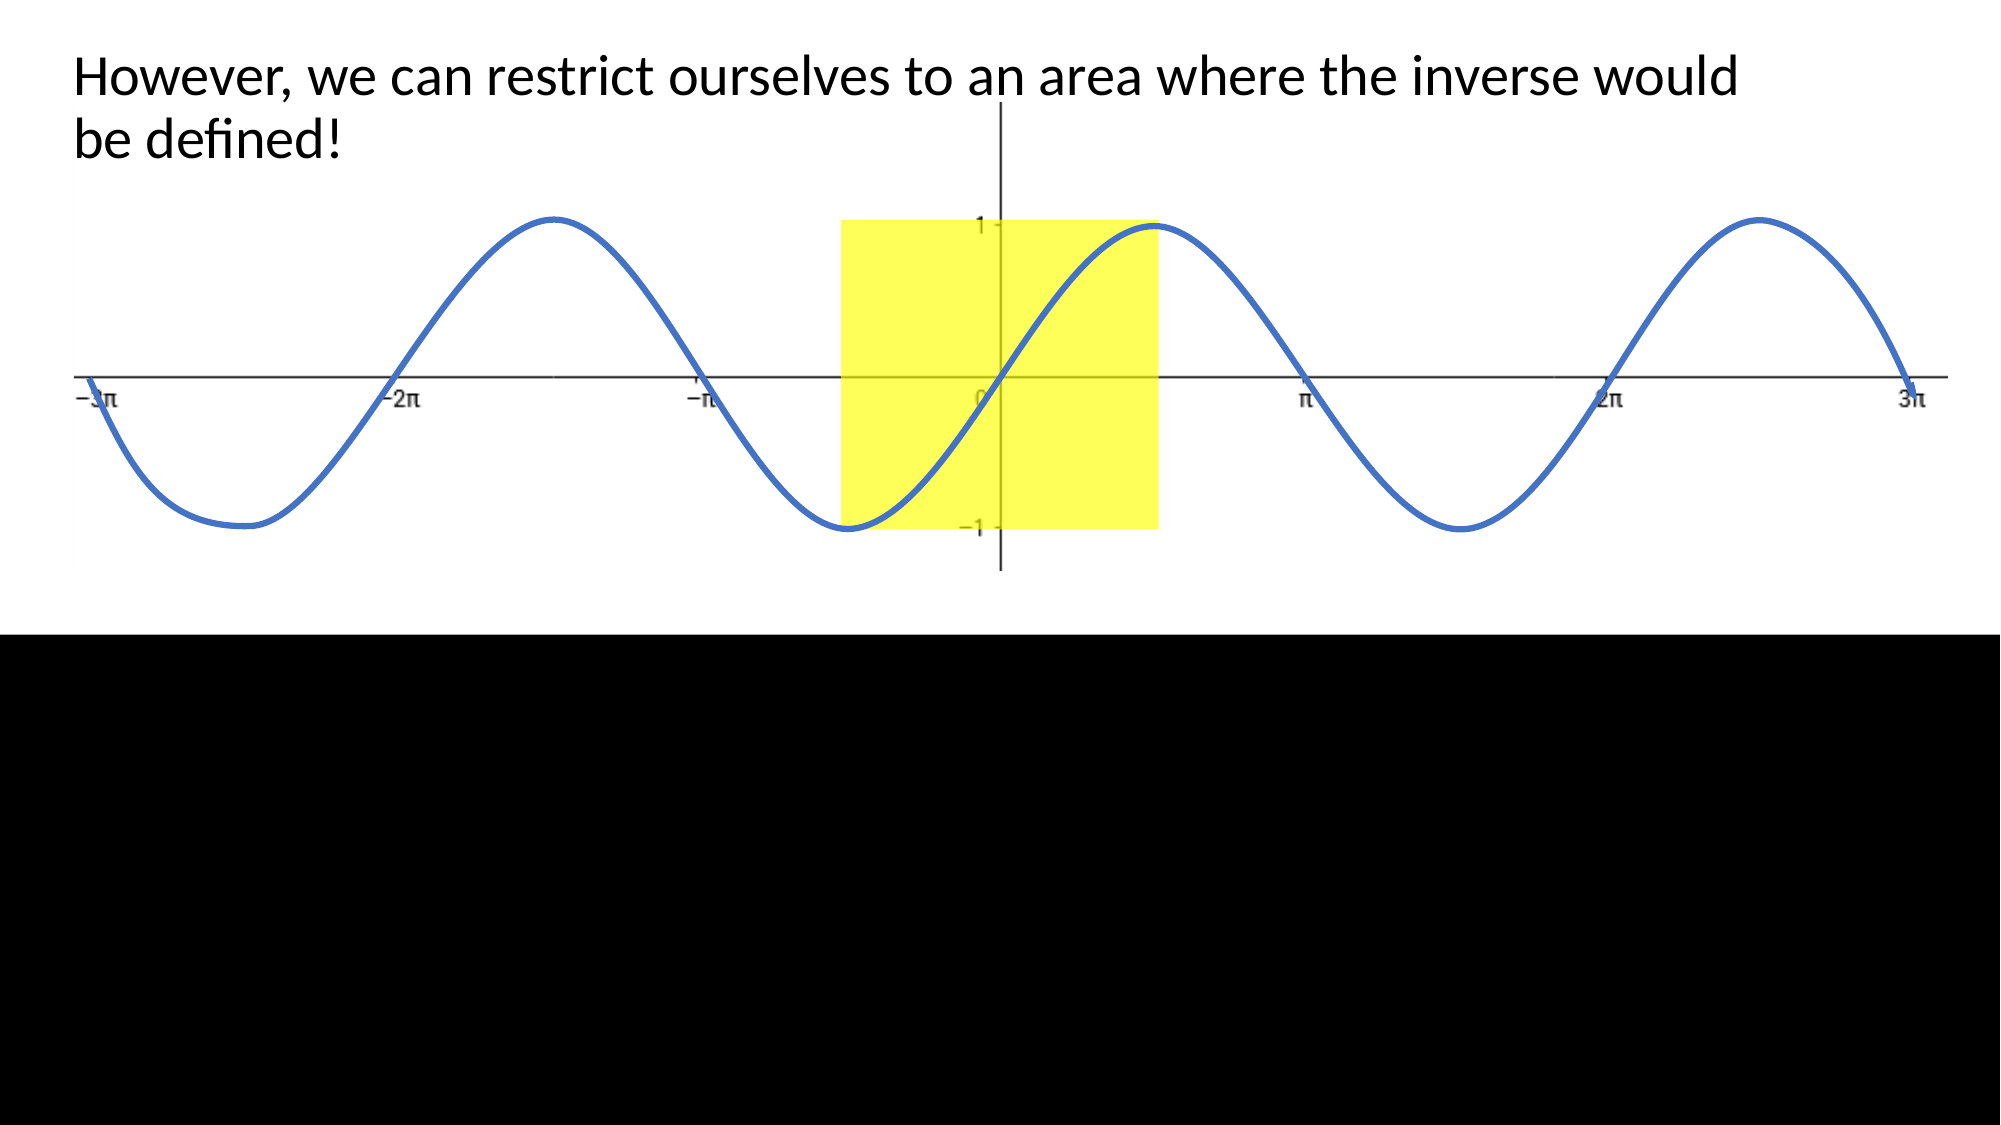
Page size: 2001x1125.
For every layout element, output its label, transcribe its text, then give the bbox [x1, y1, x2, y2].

list However, we can restrict ourselves to an area where the inverse would be defined! [58, 38, 1784, 634]
text_box [0, 634, 2000, 1125]
picture [73, 102, 1948, 571]
